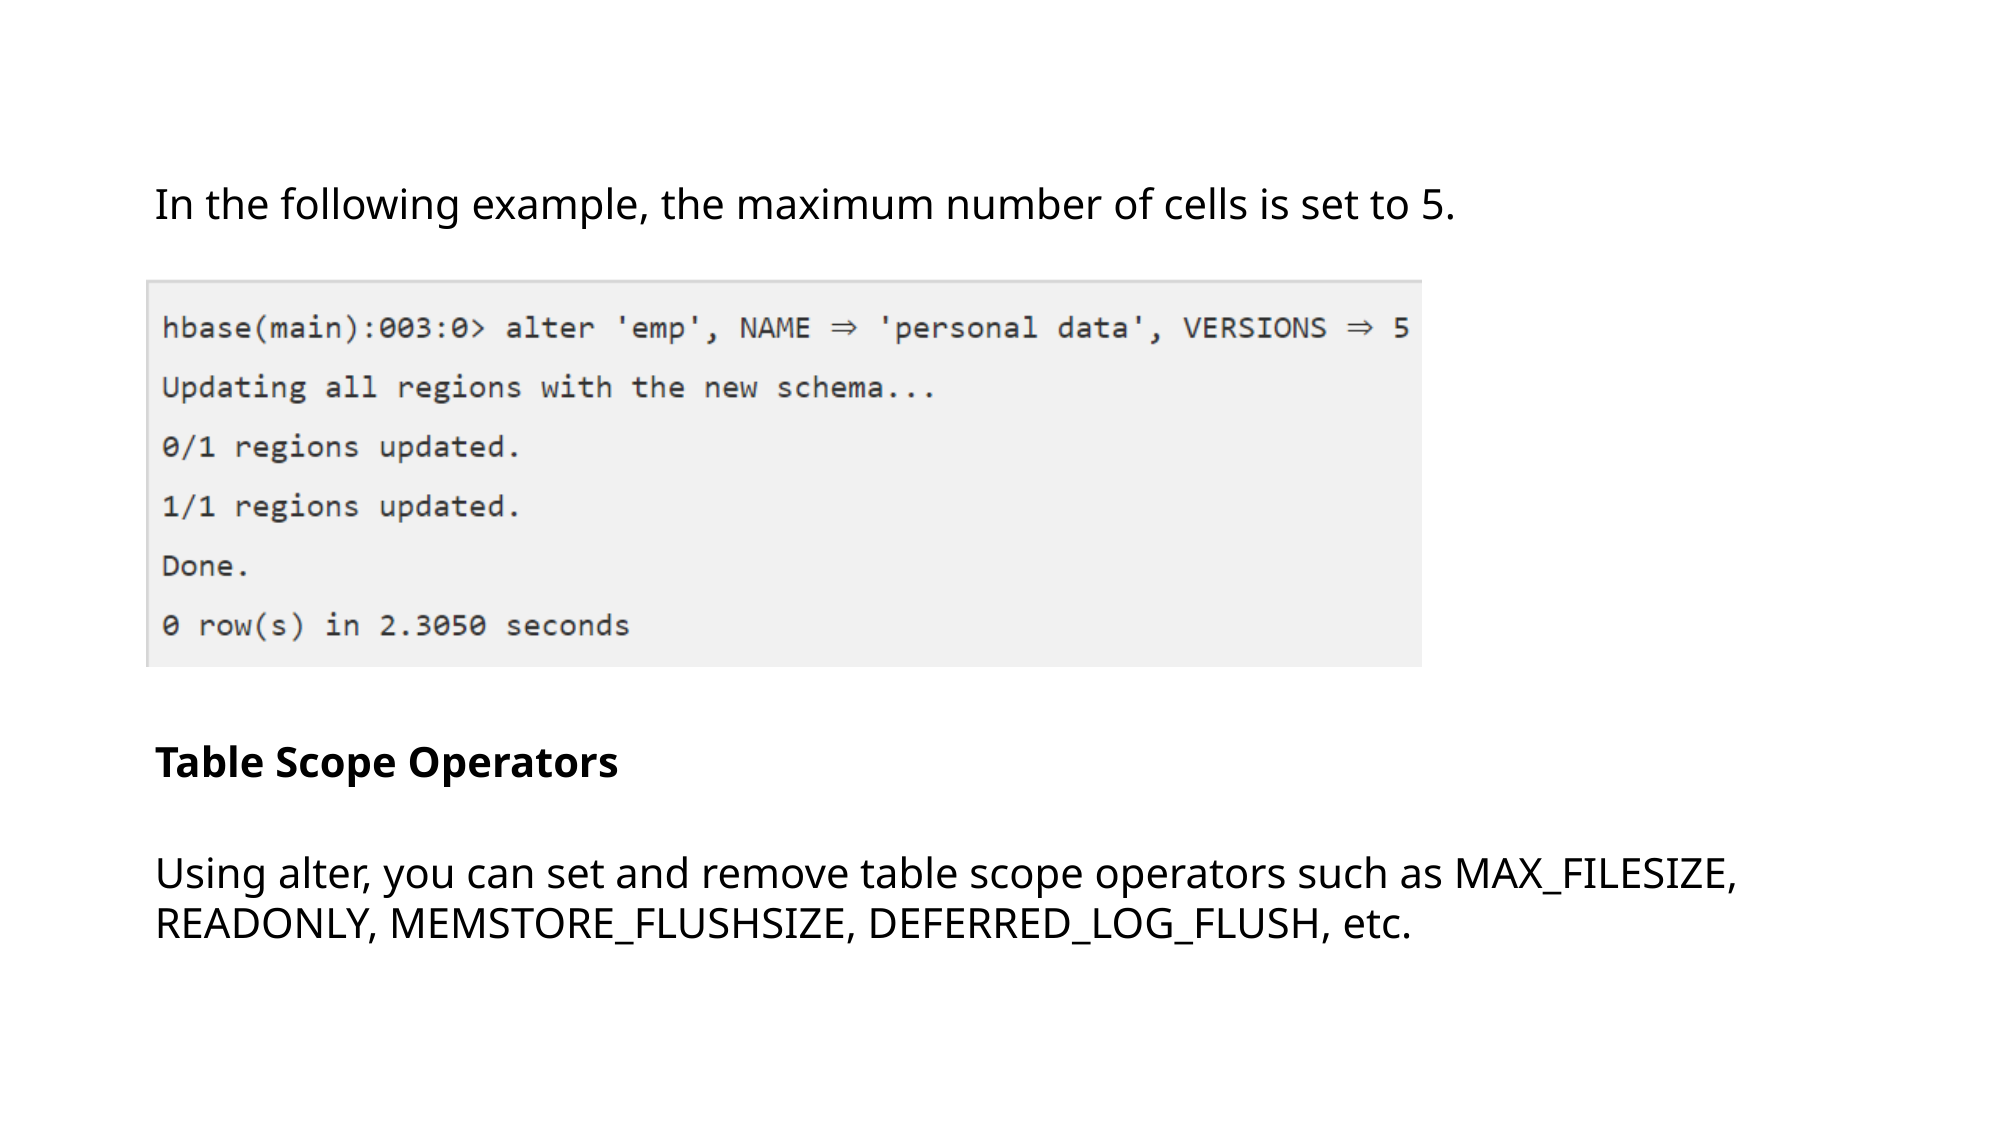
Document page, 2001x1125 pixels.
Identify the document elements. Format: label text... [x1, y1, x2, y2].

list In the following example, the maximum number of cells is set to 5. Table Scope Operators Using alter, you can set and remove table scope operators such as MAX_FILESIZE, READONLY, MEMSTORE_FLUSHSIZE, DEFERRED_LOG_FLUSH, etc. [145, 145, 1854, 979]
picture [146, 277, 1422, 667]
